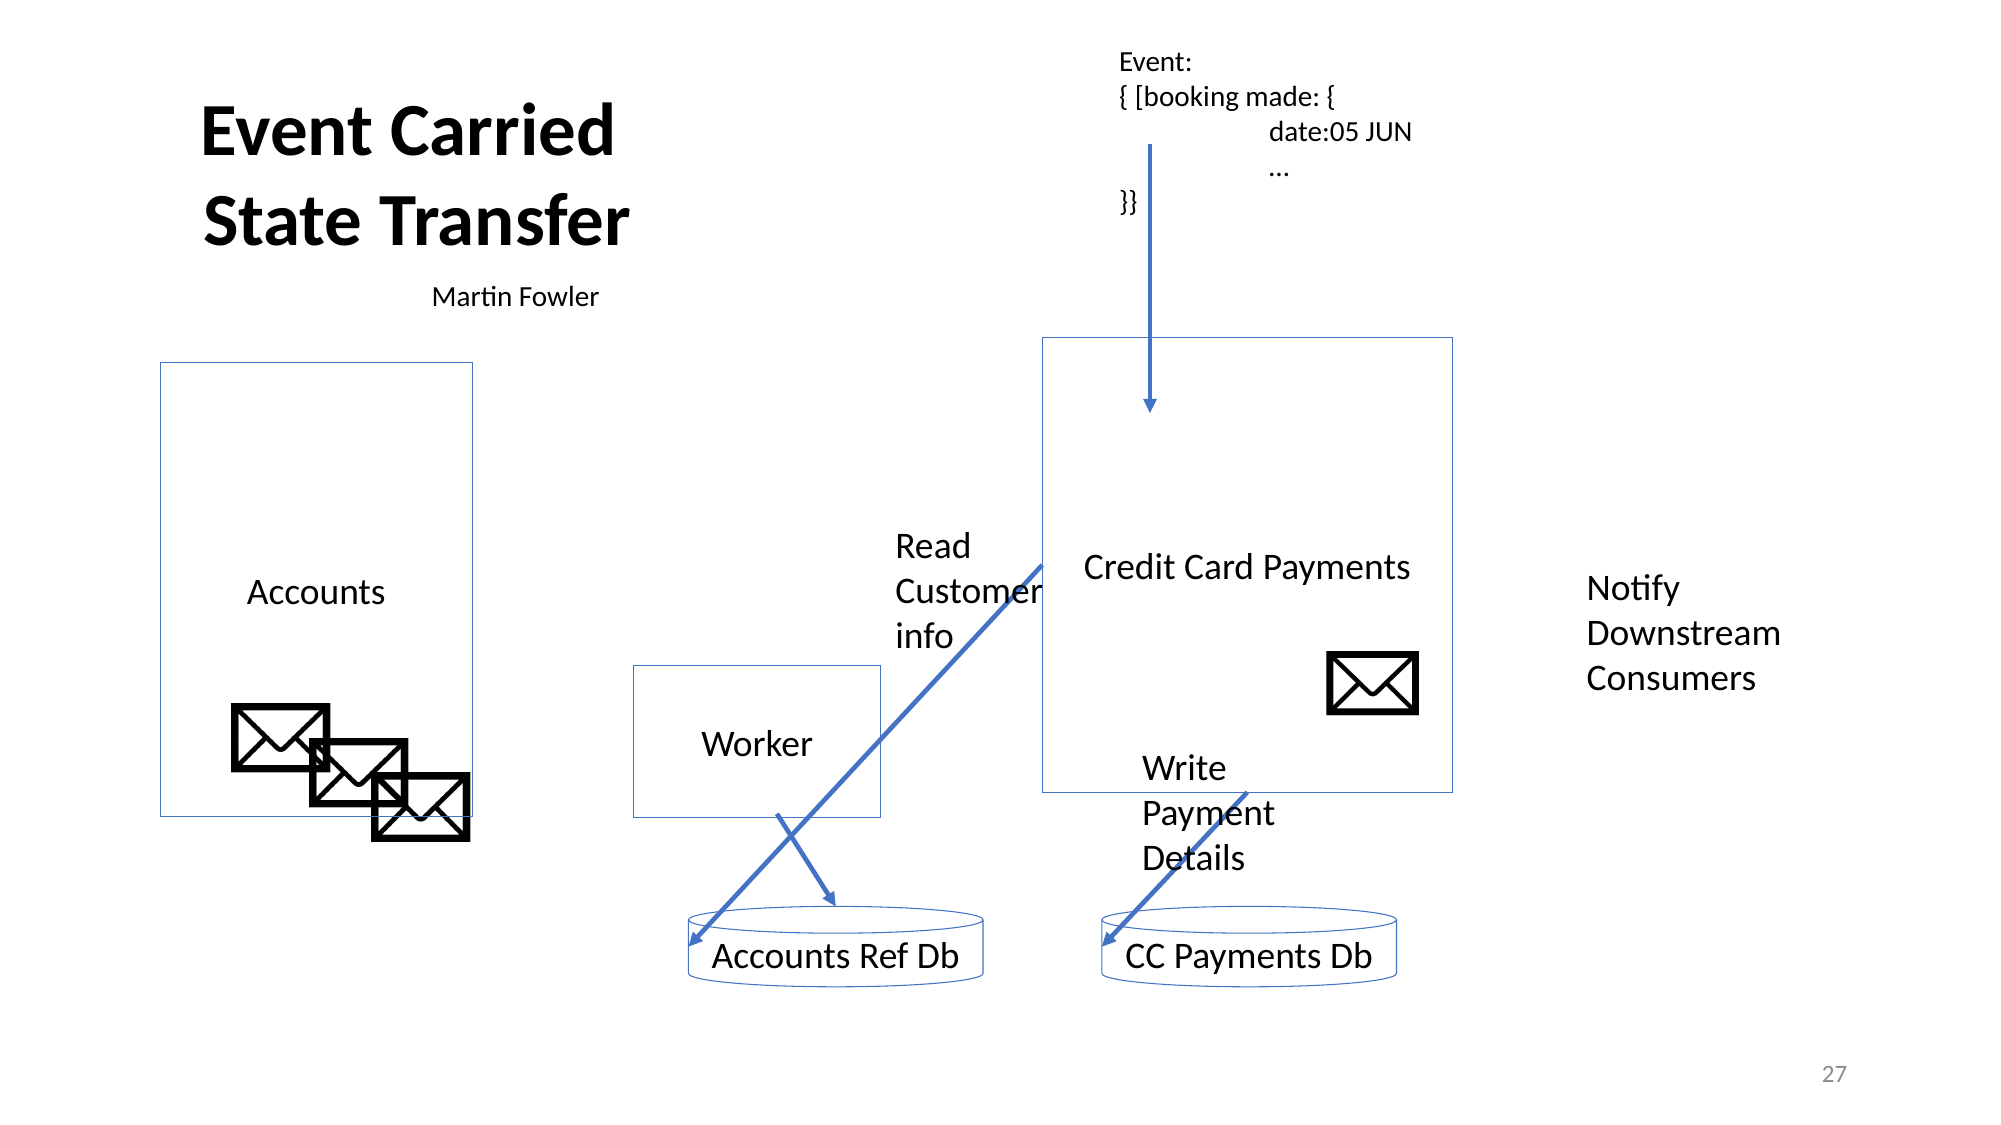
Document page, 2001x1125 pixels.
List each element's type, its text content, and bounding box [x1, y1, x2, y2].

picture [221, 678, 480, 867]
text_box Martin Fowler [351, 269, 615, 320]
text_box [776, 813, 836, 934]
text_box Accounts Ref Db [687, 906, 984, 988]
text_box Worker [633, 665, 835, 818]
text_box CC Payments Db [1101, 905, 1398, 988]
text_box Event: { [booking made: { date:05 JUN … }} [1104, 34, 1774, 225]
text_box Credit Card Payments [1042, 337, 1453, 793]
text_box Event Carried State Transfer [142, 72, 693, 268]
text_box Notify Downstream Consumers [1571, 555, 1816, 705]
text_box Read Customer info [880, 513, 1062, 664]
slide_number 27 [1412, 1042, 1863, 1103]
text_box Accounts [160, 362, 473, 817]
text_box Write Payment Details [1127, 735, 1295, 886]
picture [1317, 628, 1428, 738]
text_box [835, 565, 1043, 907]
